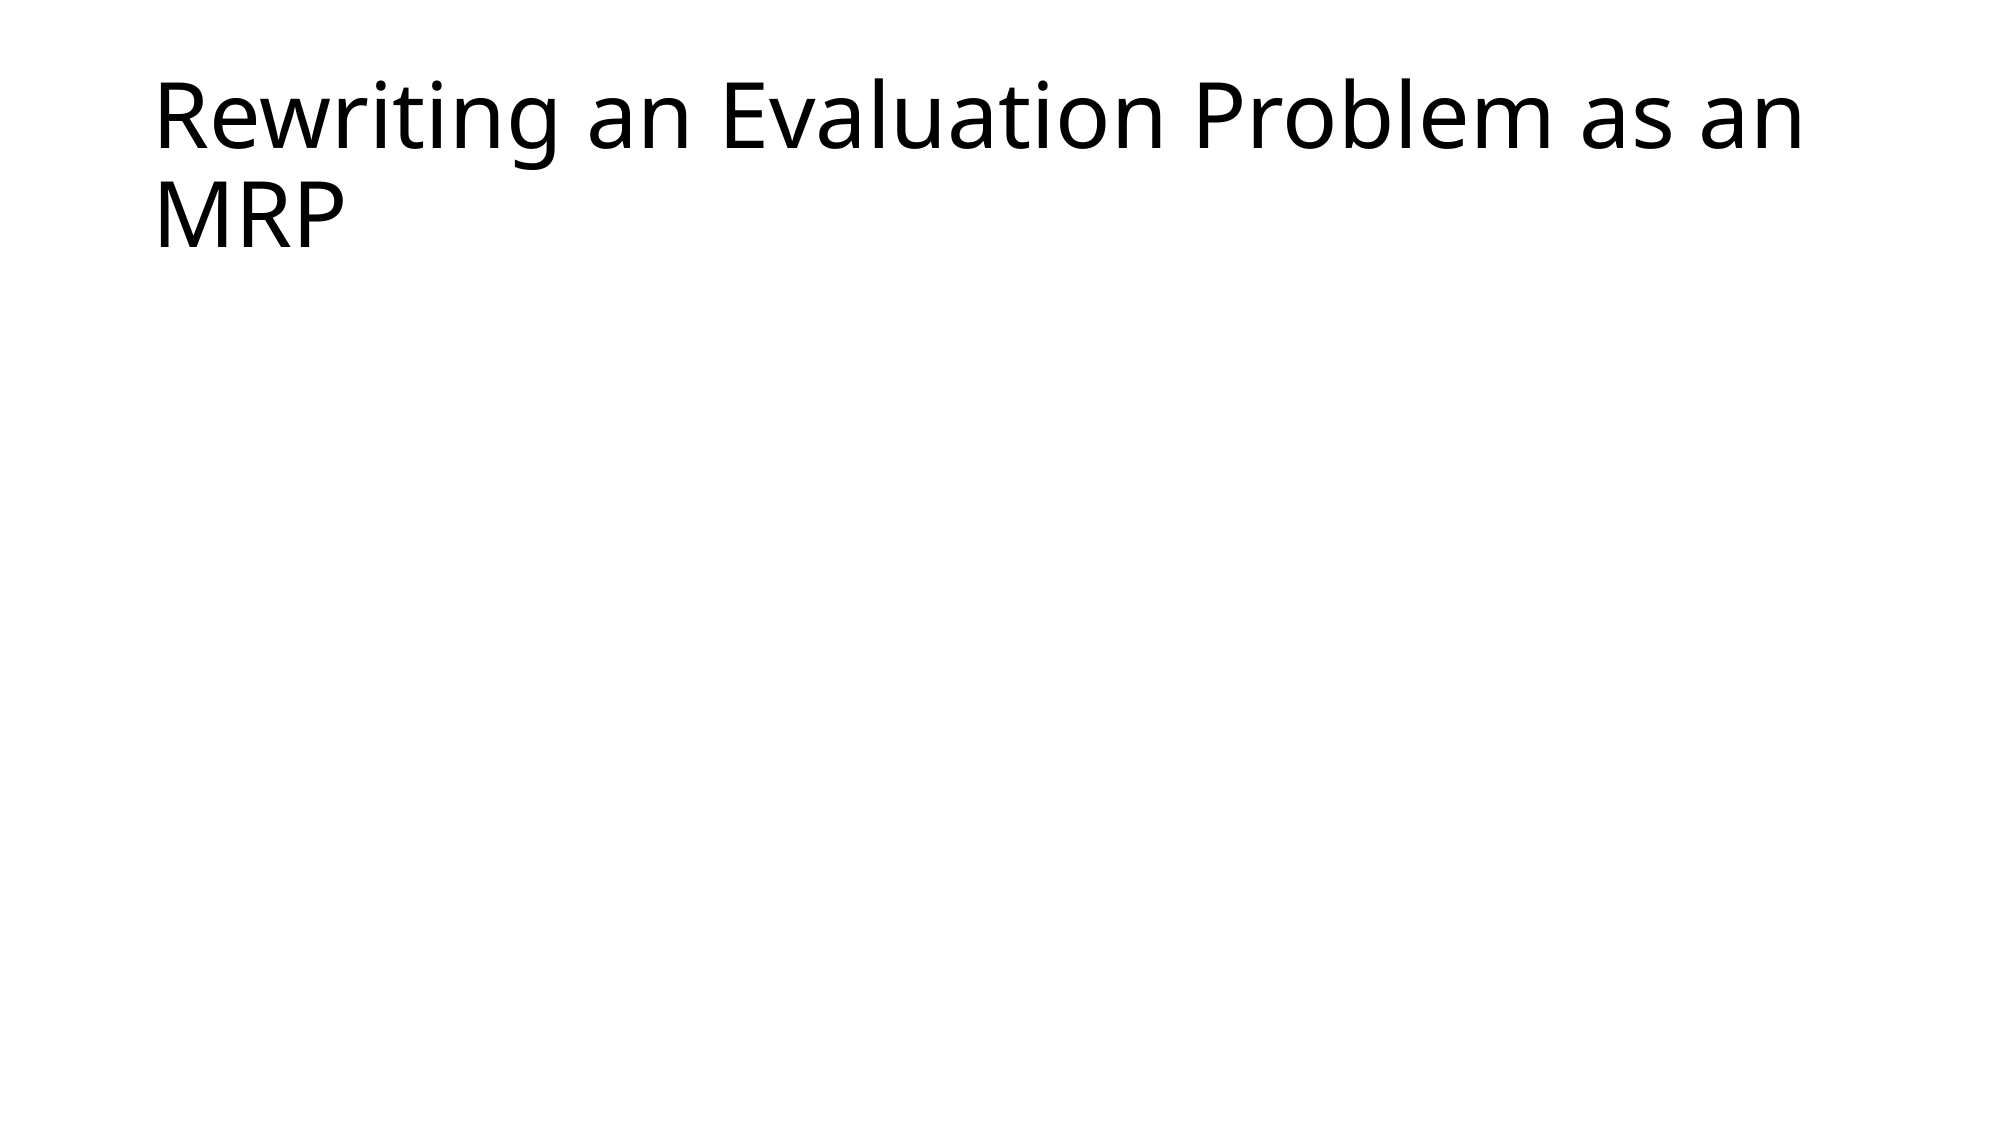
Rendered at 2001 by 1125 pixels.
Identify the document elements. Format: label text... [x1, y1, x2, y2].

title Rewriting an Evaluation Problem as an MRP [137, 59, 1863, 278]
